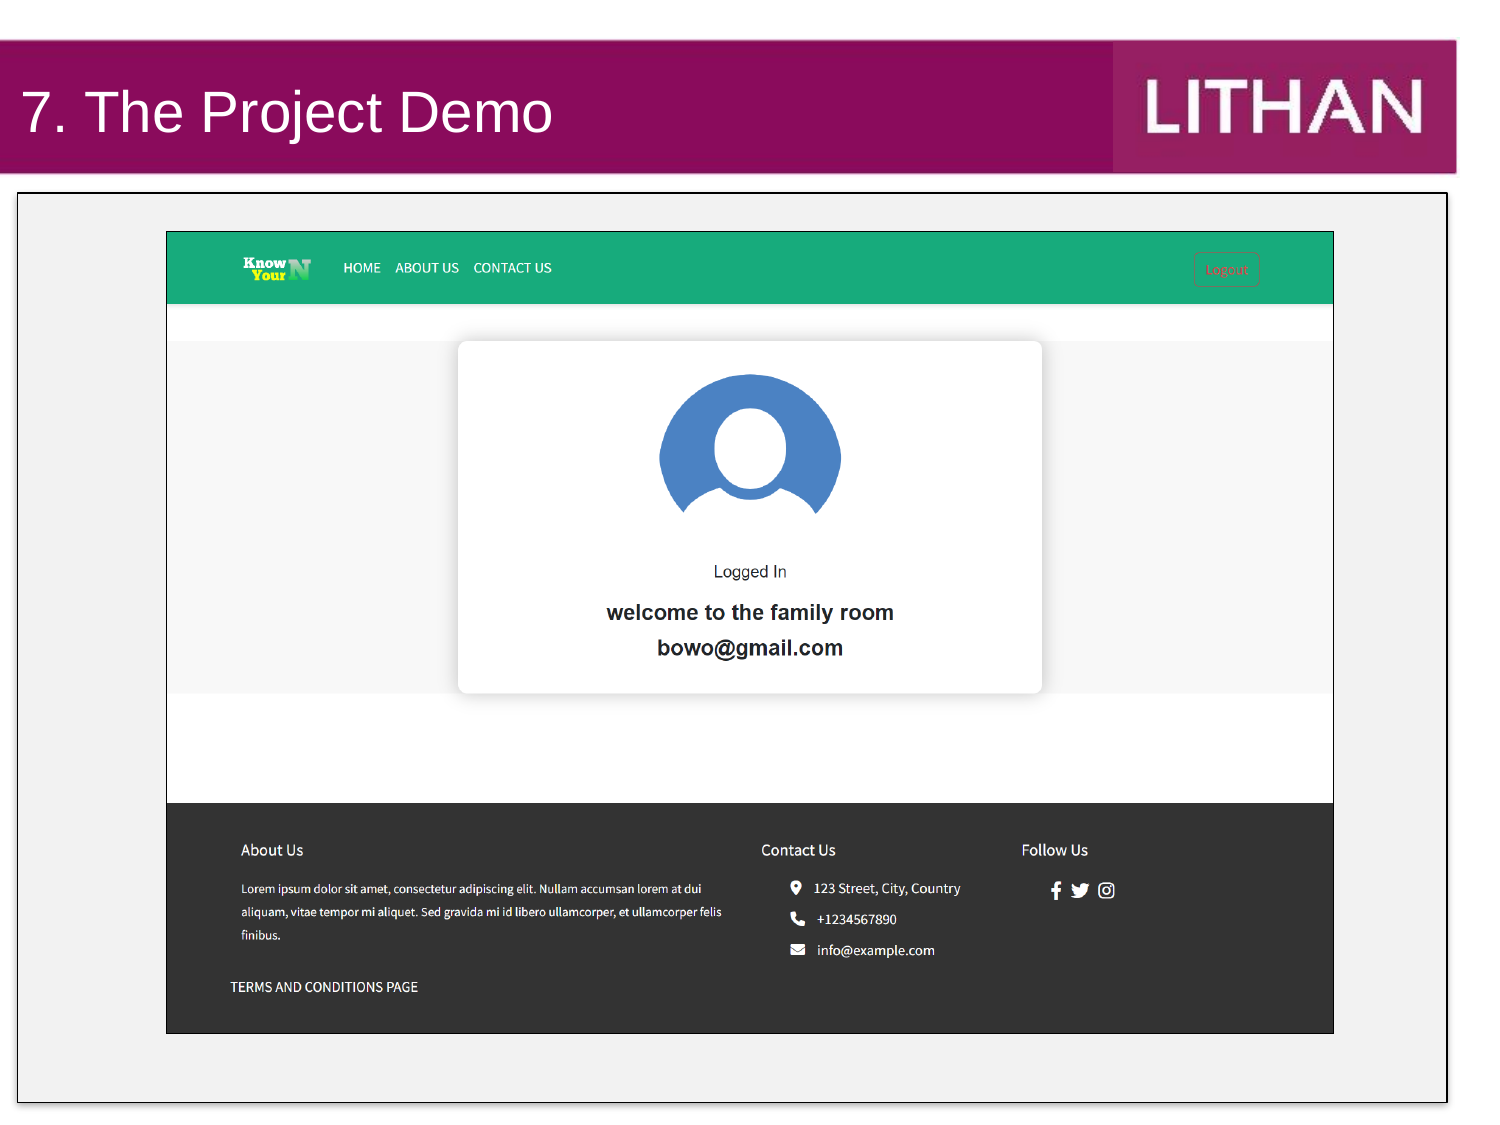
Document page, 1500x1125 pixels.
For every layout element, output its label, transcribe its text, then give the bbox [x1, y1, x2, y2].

picture [0, 37, 1460, 178]
text_box [17, 192, 1448, 1103]
picture [166, 231, 1334, 1035]
text_box 7. The Project Demo [5, 66, 1104, 152]
